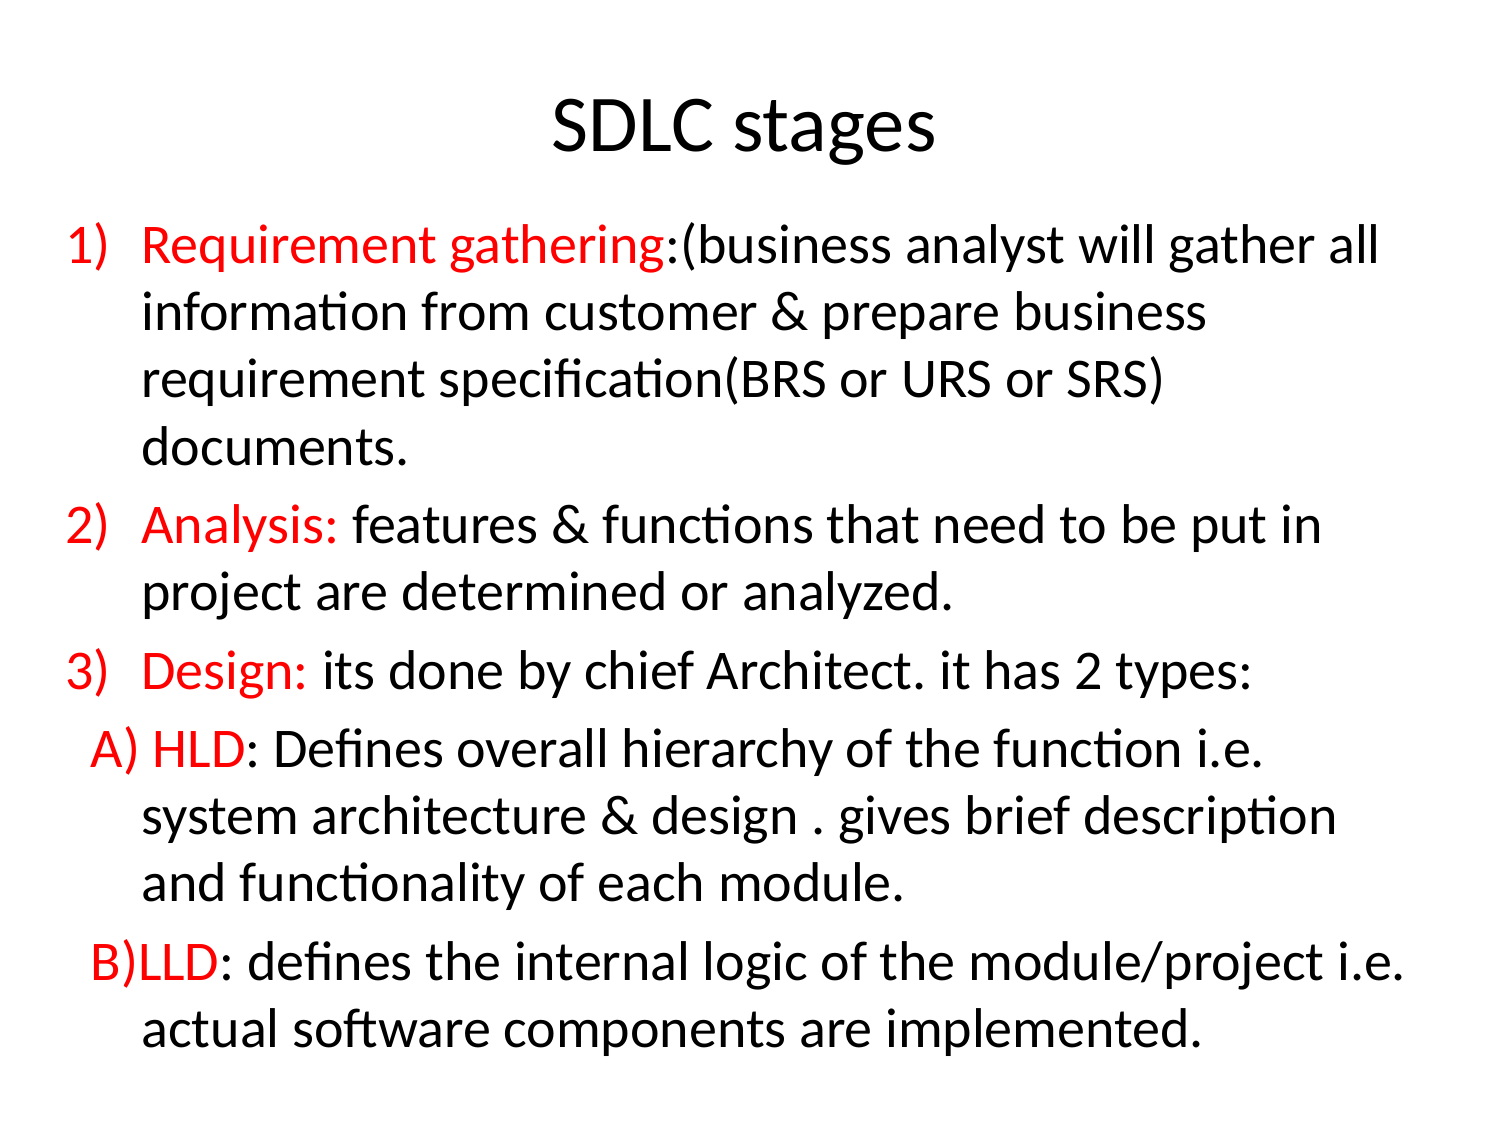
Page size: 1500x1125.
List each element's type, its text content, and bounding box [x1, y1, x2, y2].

subtitle Requirement gathering:(business analyst will gather all information from customer & prepare business requirement specification(BRS or URS or SRS) documents. Analysis: features & functions that need to be put in project are determined or analyzed. Design: its done by chief Architect. it has 2 types: A) HLD: Defines overall hierarchy of the function i.e. system architecture & design . gives brief description and functionality of each module. B)LLD: defines the internal logic of the module/project i.e. actual software components are implemented. [50, 200, 1425, 1075]
title SDLC stages [69, 62, 1420, 175]
